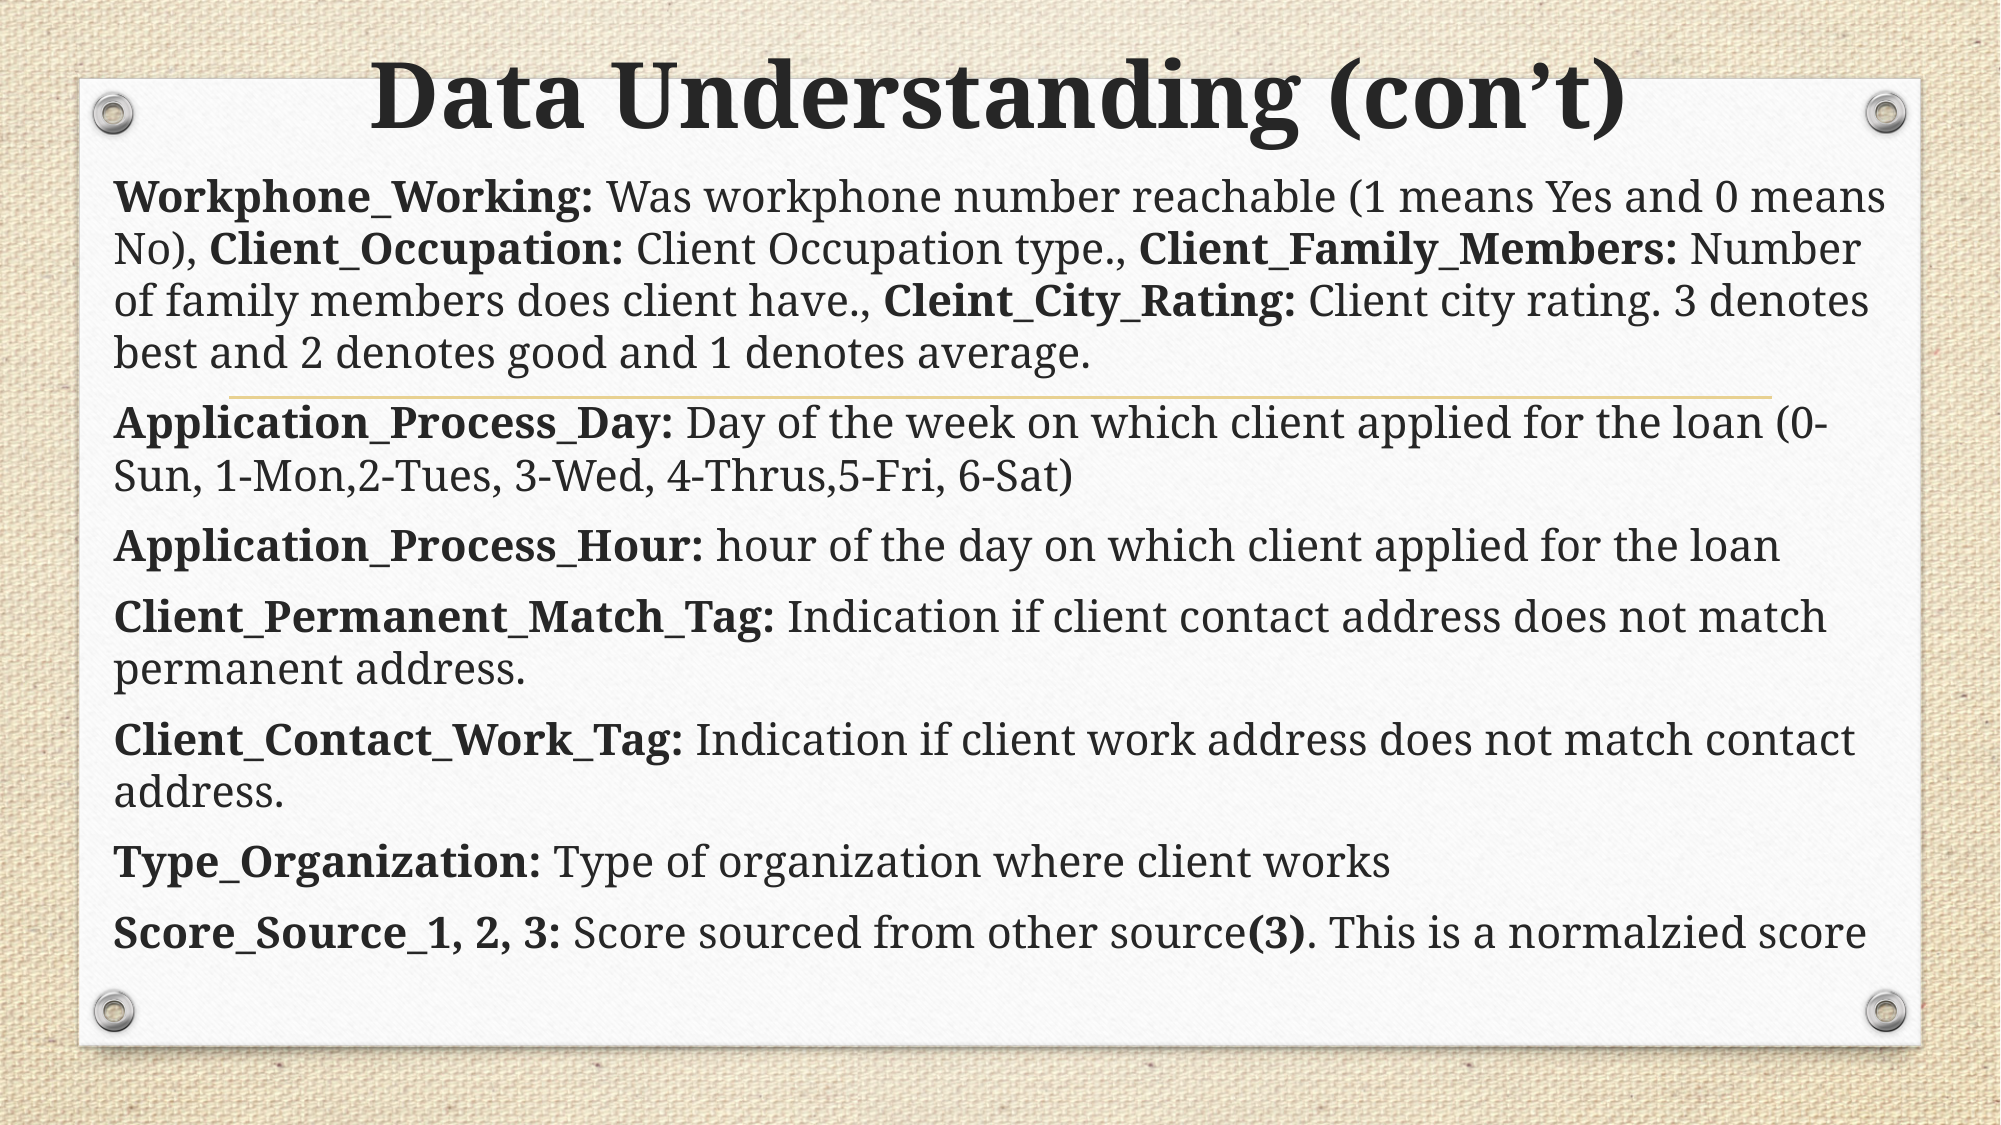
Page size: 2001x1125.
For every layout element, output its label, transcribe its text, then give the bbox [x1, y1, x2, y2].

title Data Understanding (con’t) [212, 23, 1788, 161]
list Workphone_Working: Was workphone number reachable (1 means Yes and 0 means No), Client_Occupation: Client Occupation type., Client_Family_Members: Number of family members does client have., Cleint_City_Rating: Client city rating. 3 denotes best and 2 denotes good and 1 denotes average. Application_Process_Day: Day of the week on which client applied for the loan (0-Sun, 1-Mon,2-Tues, 3-Wed, 4-Thrus,5-Fri, 6-Sat) Application_Process_Hour: hour of the day on which client applied for the loan Client_Permanent_Match_Tag: Indication if client contact address does not match permanent address. Client_Contact_Work_Tag: Indication if client work address does not match contact address. Type_Organization: Type of organization where client works Score_Source_1, 2, 3: Score sourced from other source(3). This is a normalzied score [98, 161, 1904, 989]
picture [0, 0, 2001, 1125]
